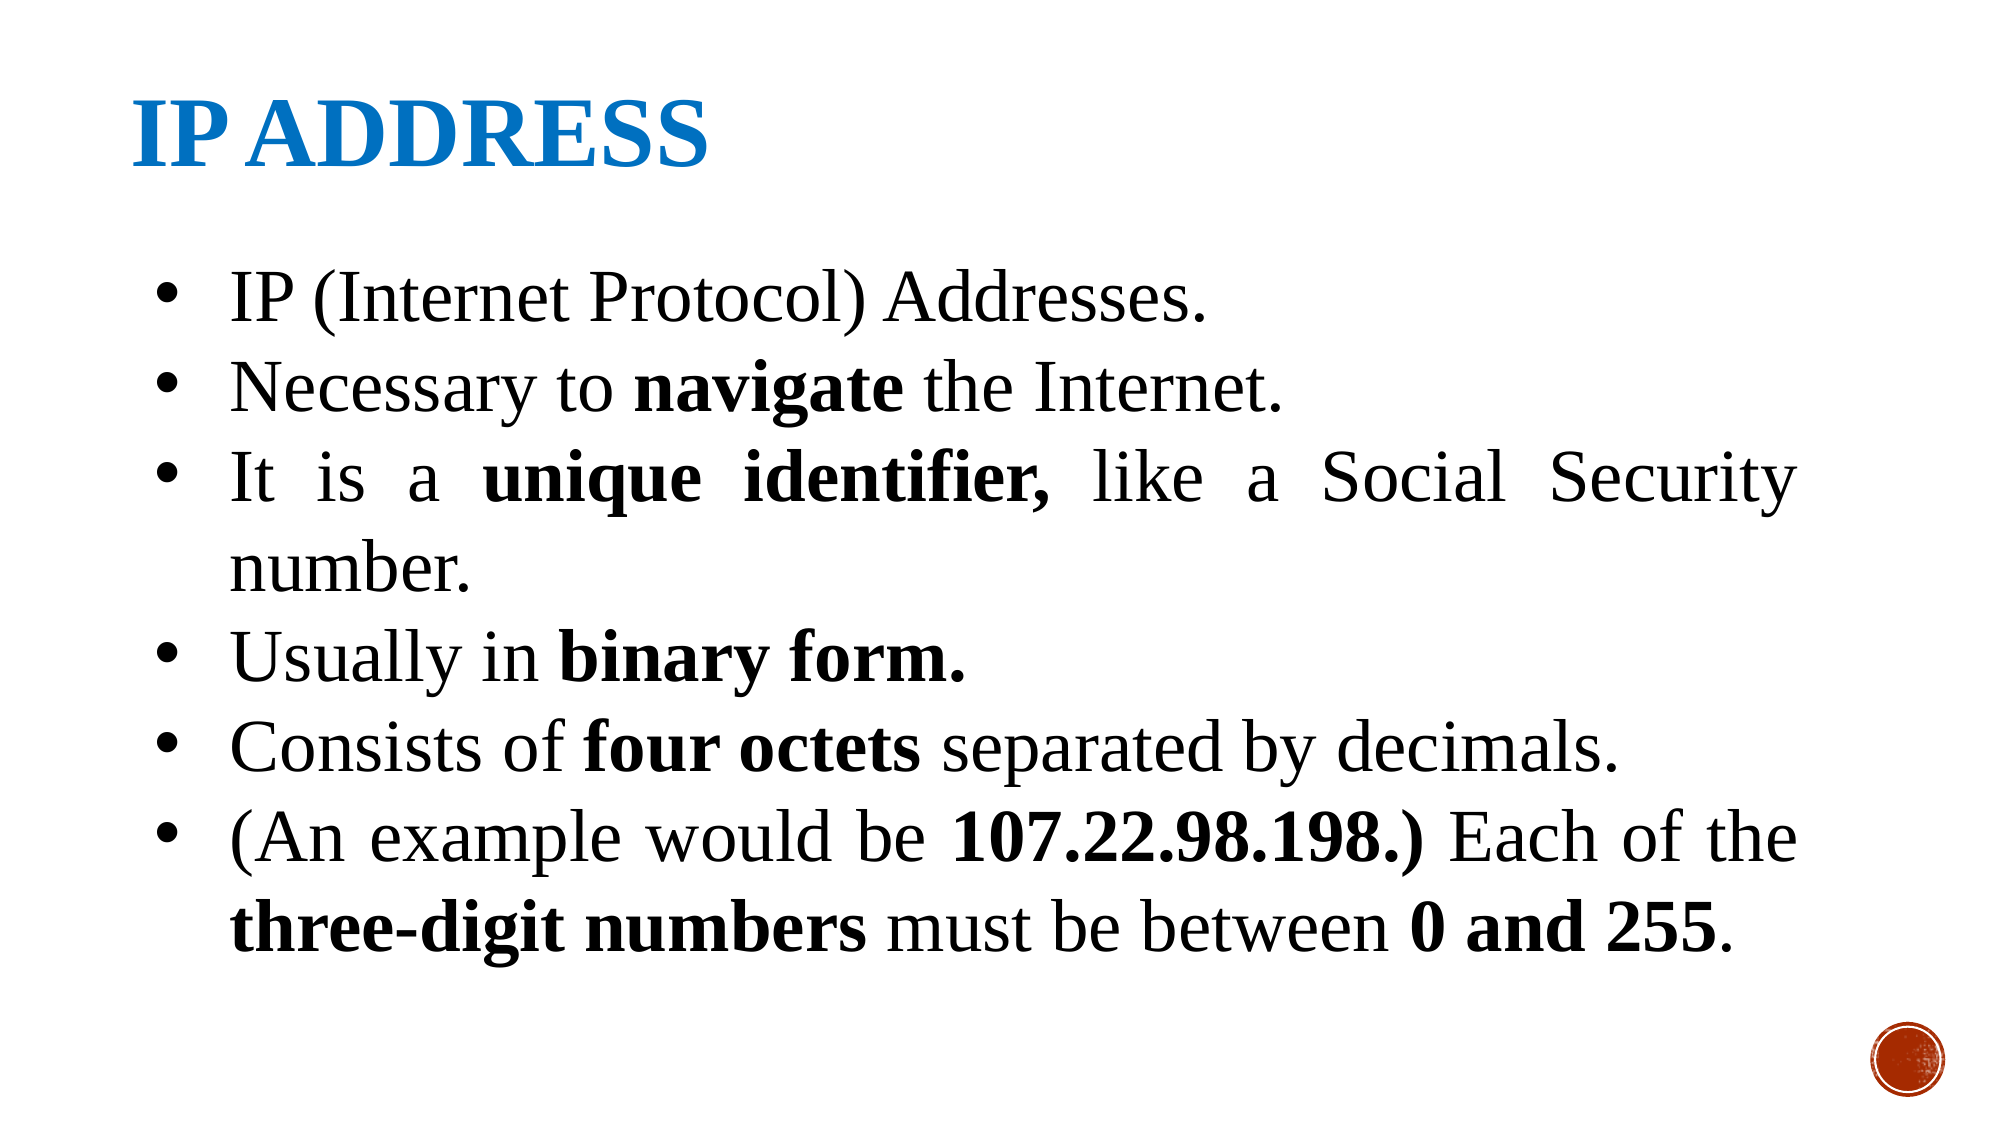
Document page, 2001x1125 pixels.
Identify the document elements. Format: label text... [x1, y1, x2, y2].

text_box IP ADDRESS [115, 75, 842, 194]
text_box IP (Internet Protocol) Addresses. Necessary to navigate the Internet. It is a unique identifier, like a Social Security number. Usually in binary form. Consists of four octets separated by decimals. (An example would be 107.22.98.198.) Each of the three-digit numbers must be between 0 and 255. [140, 238, 1814, 974]
